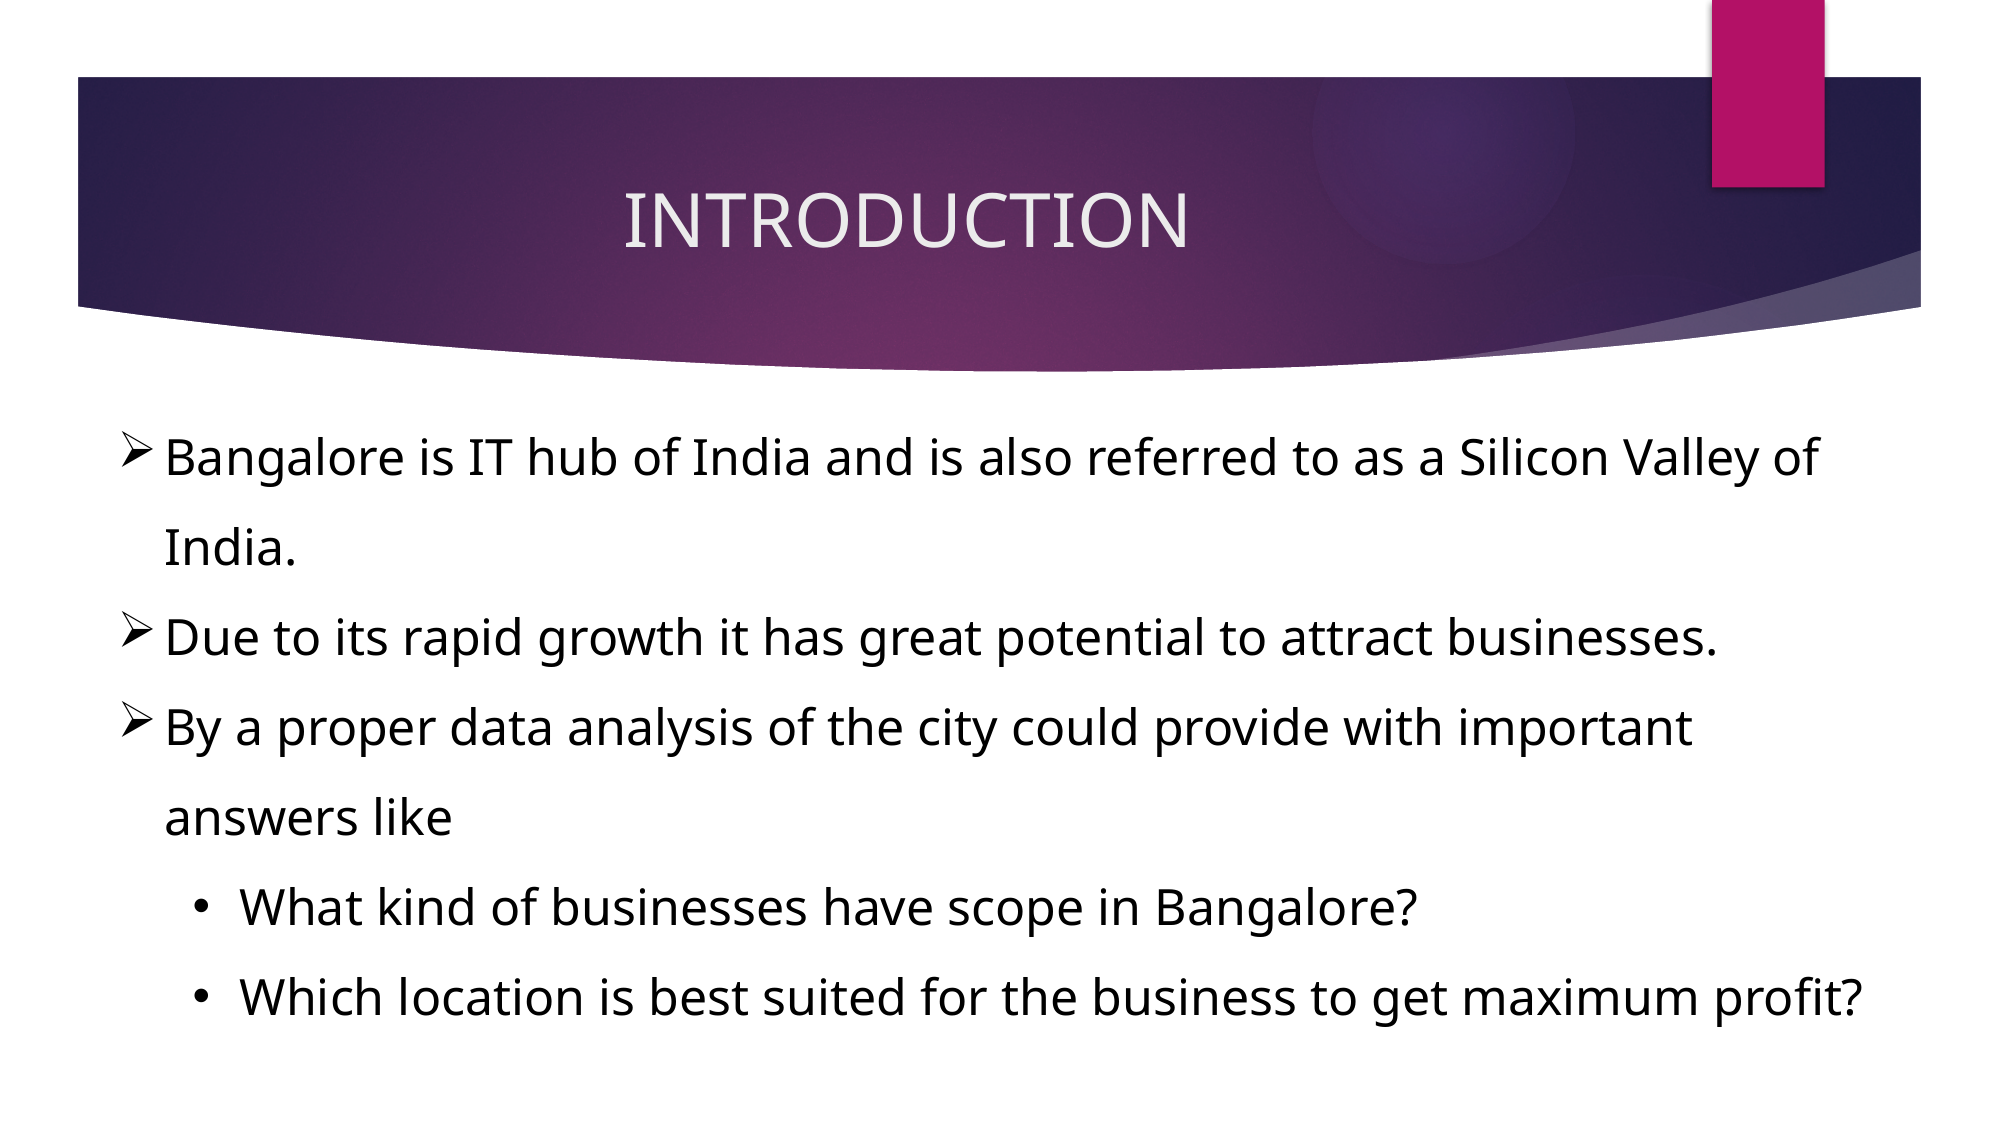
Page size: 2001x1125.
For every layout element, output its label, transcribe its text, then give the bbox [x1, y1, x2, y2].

title INTRODUCTION [189, 159, 1627, 276]
text_box Bangalore is IT hub of India and is also referred to as a Silicon Valley of India. Due to its rapid growth it has great potential to attract businesses. By a proper data analysis of the city could provide with important answers like What kind of businesses have scope in Bangalore? Which location is best suited for the business to get maximum profit? [102, 387, 1911, 1033]
